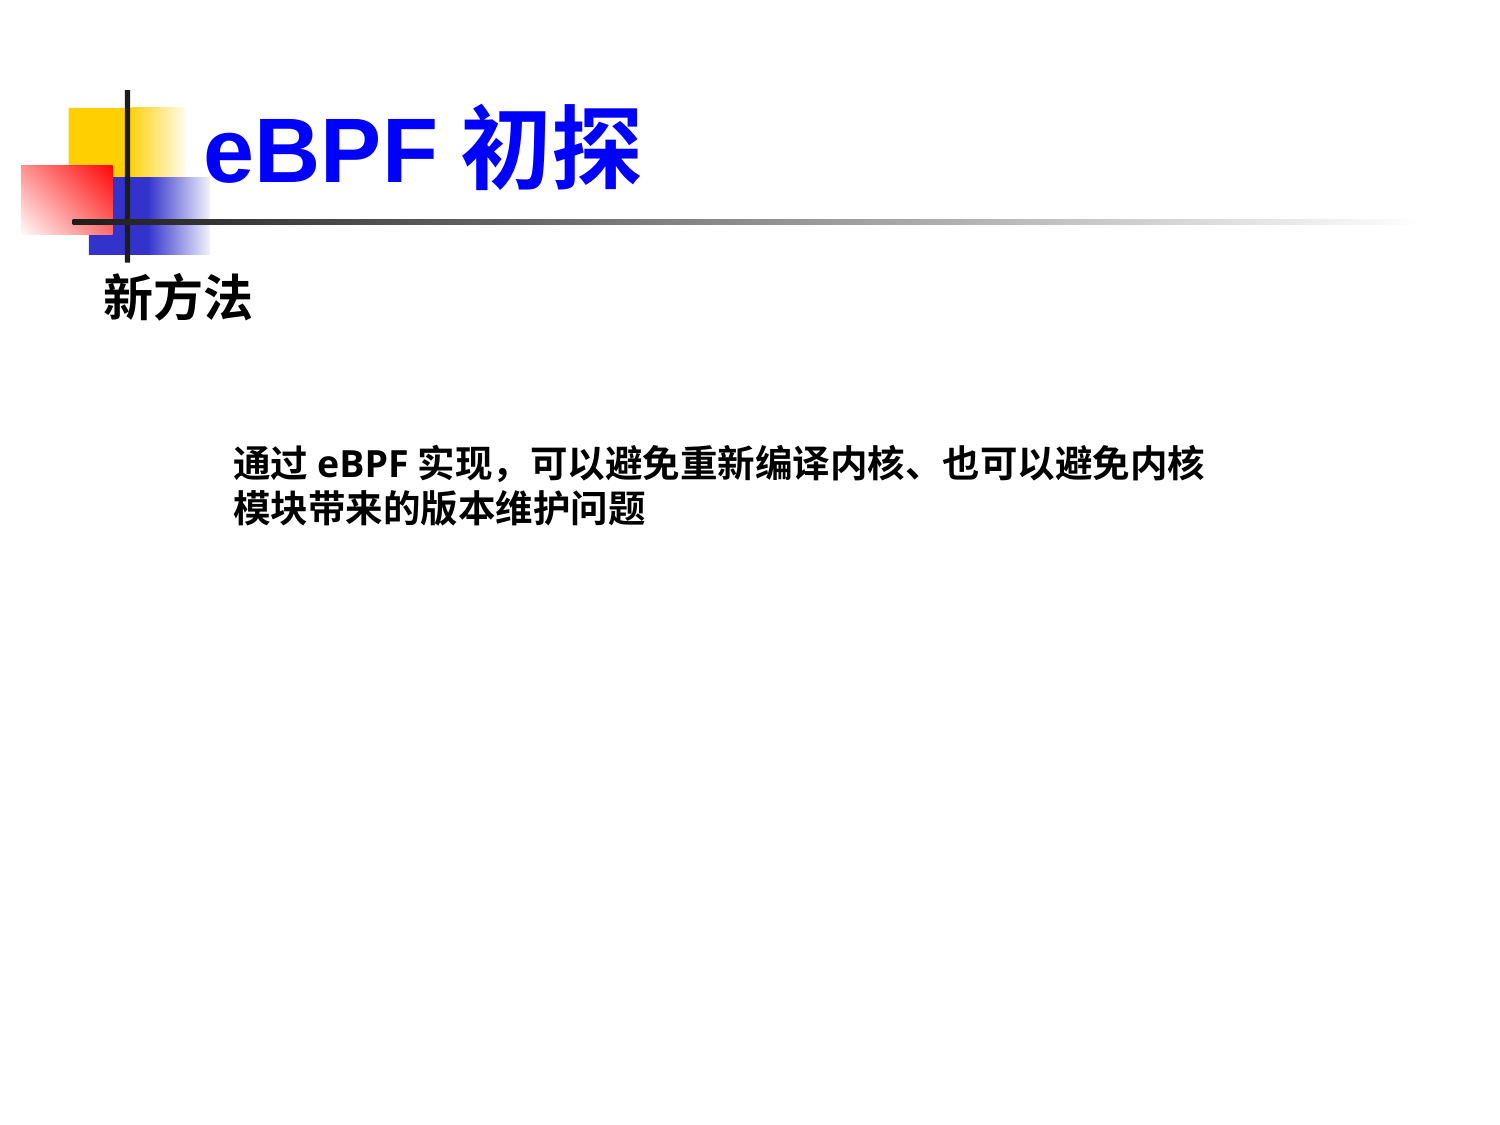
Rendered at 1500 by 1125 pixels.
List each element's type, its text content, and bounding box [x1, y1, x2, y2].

text_box 新方法 [88, 259, 963, 335]
text_box eBPF初探 [188, 35, 1468, 208]
text_box 通过eBPF实现，可以避免重新编译内核、也可以避免内核模块带来的版本维护问题 [218, 432, 1235, 538]
